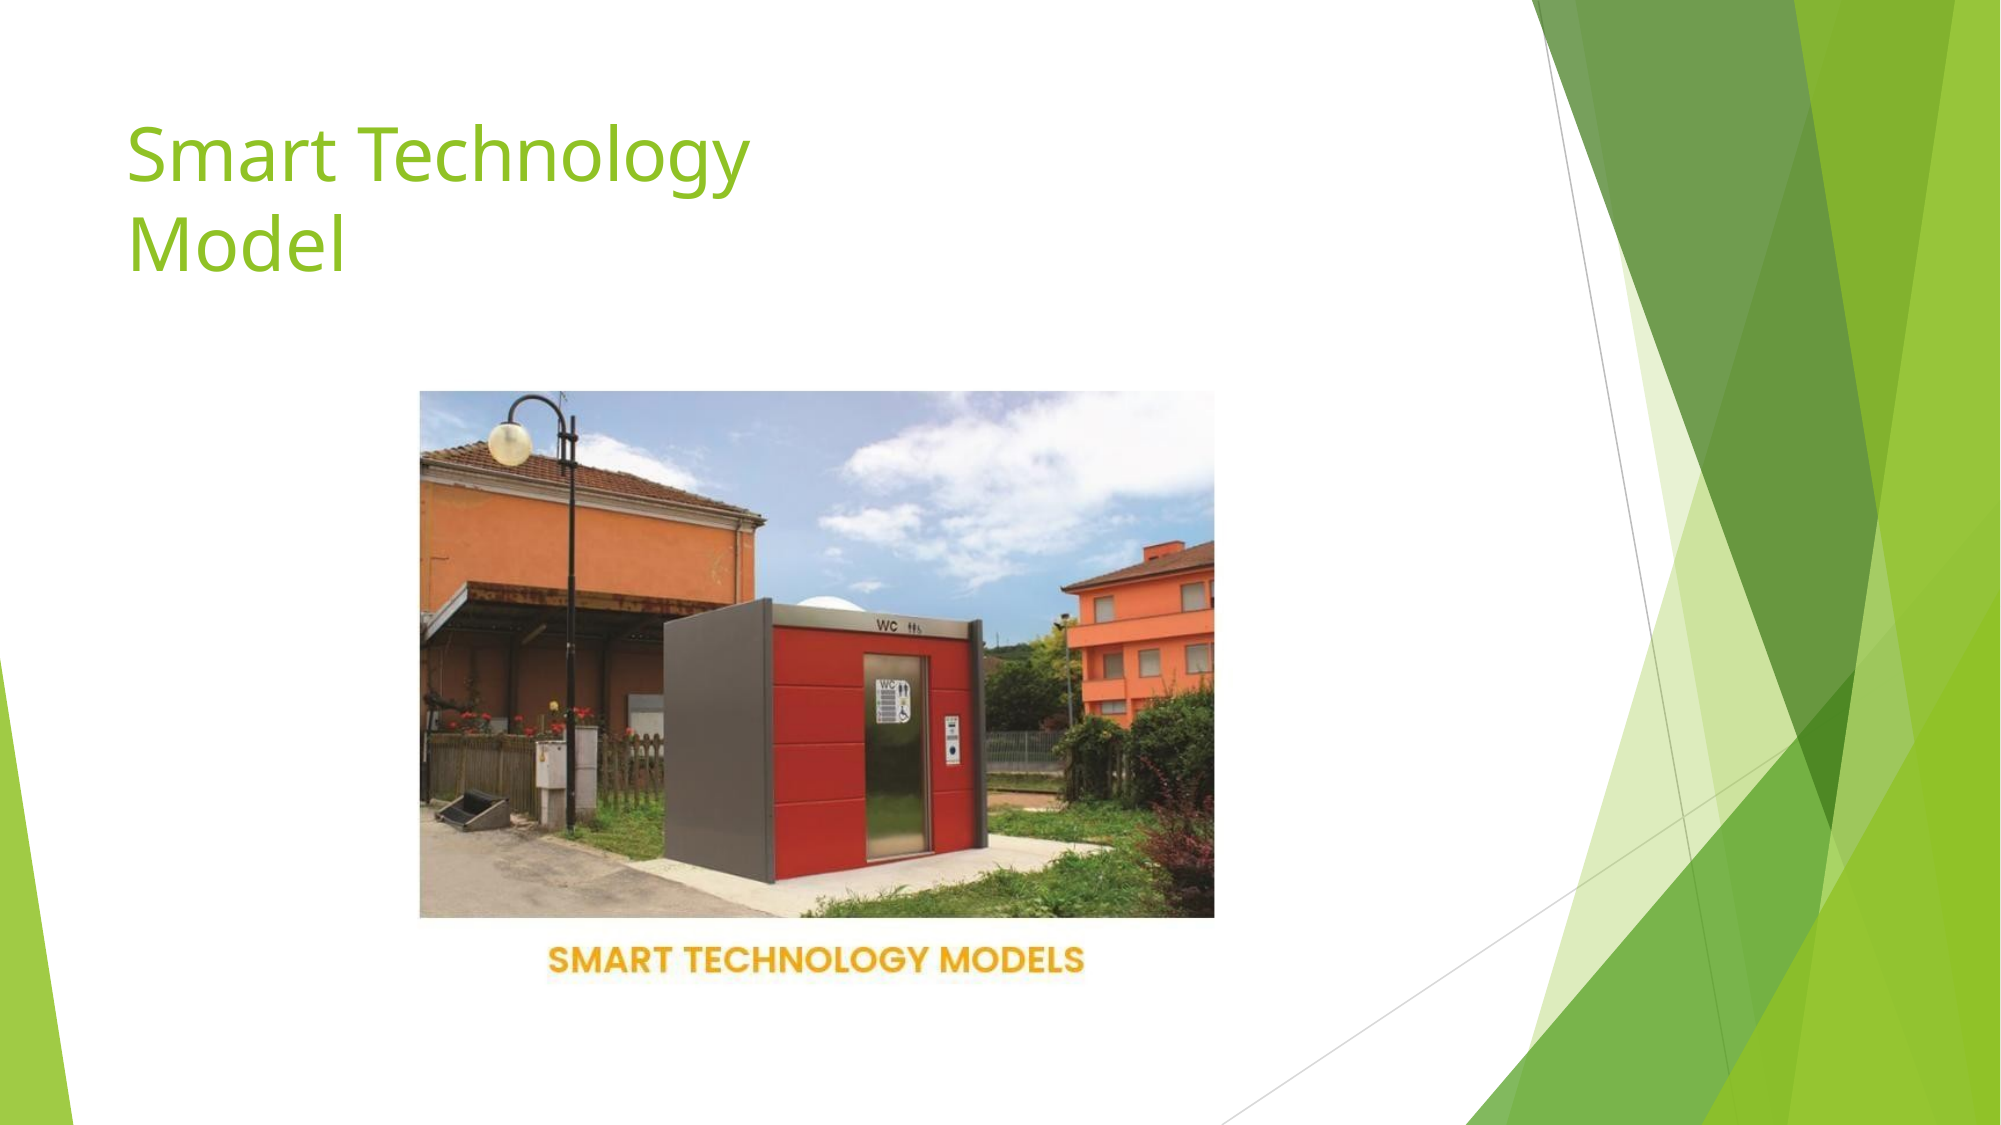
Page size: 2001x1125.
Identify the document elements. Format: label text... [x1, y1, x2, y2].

picture [399, 354, 1233, 991]
title Smart Technology Model [124, 103, 941, 295]
